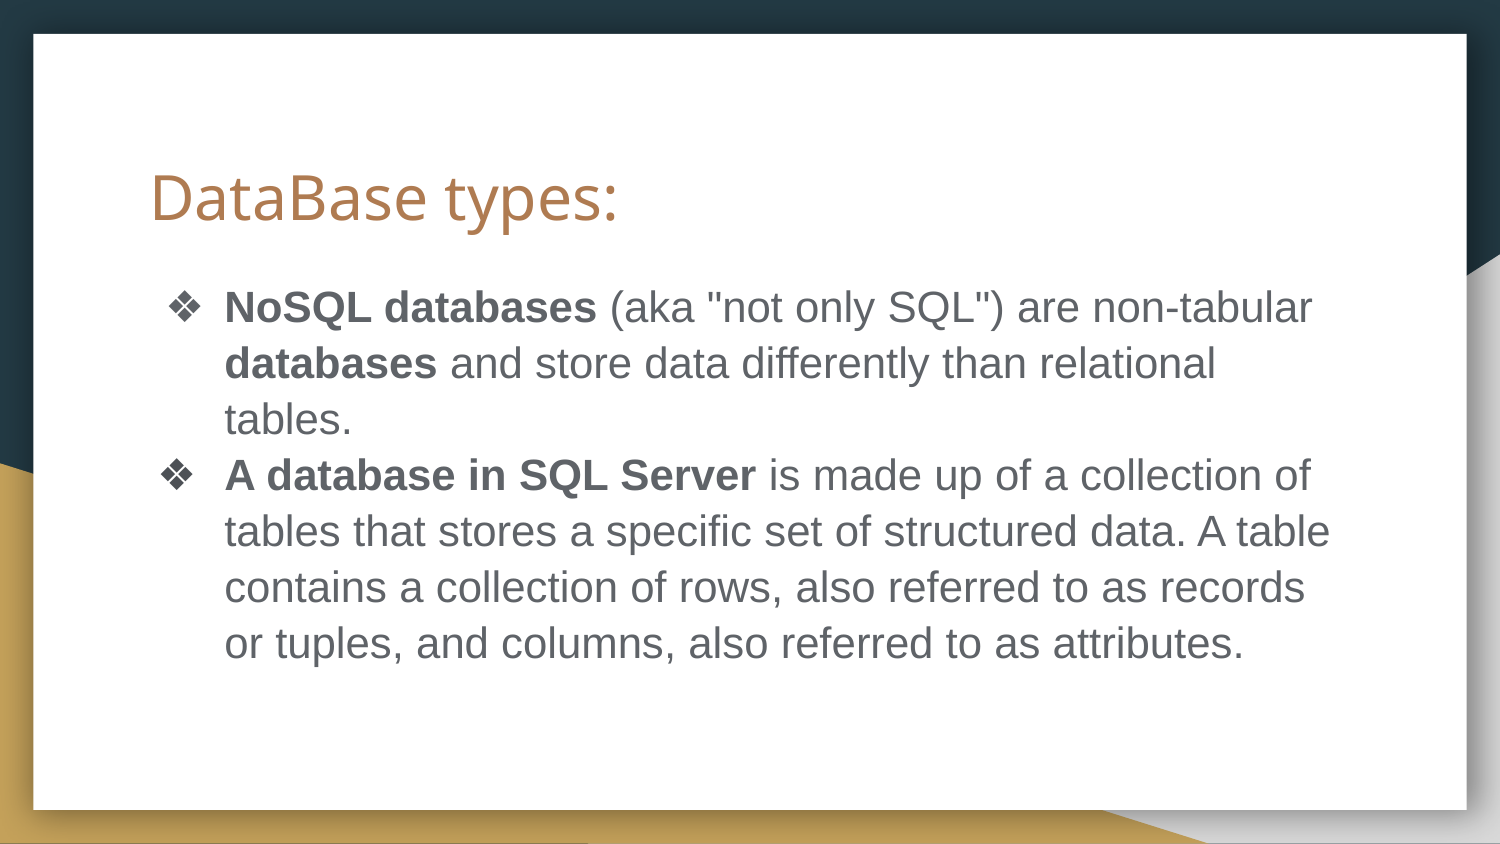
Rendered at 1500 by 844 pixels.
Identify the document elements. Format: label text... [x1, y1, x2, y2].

title DataBase types: [134, 138, 1366, 260]
list NoSQL databases (aka "not only SQL") are non-tabular databases and store data differently than relational tables. A database in SQL Server is made up of a collection of tables that stores a specific set of structured data. A table contains a collection of rows, also referred to as records or tuples, and columns, also referred to as attributes. [134, 260, 1366, 797]
